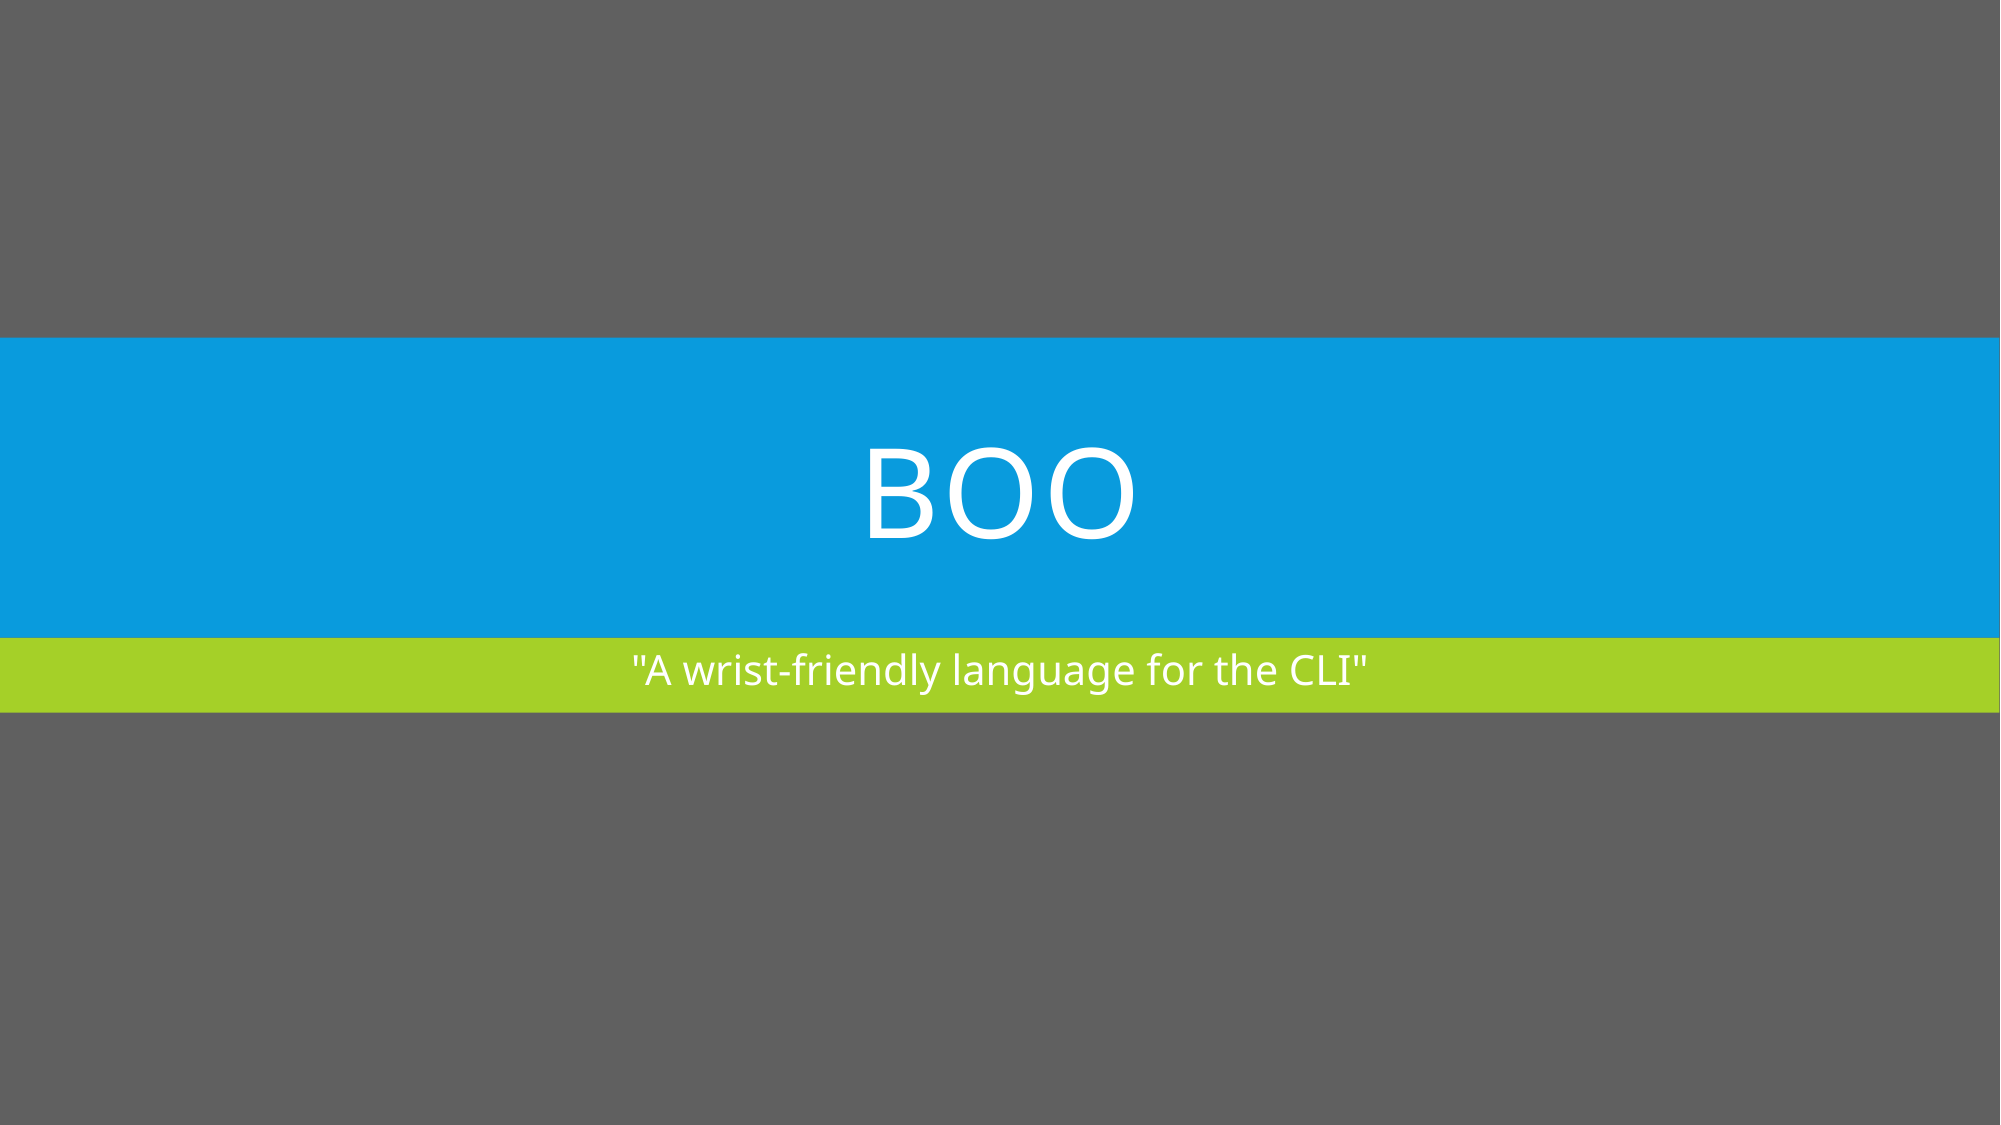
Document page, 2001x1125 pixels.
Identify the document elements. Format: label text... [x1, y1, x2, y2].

subtitle "A wrist-friendly language for the CLI" [56, 642, 1944, 718]
title Boo [77, 360, 1923, 642]
